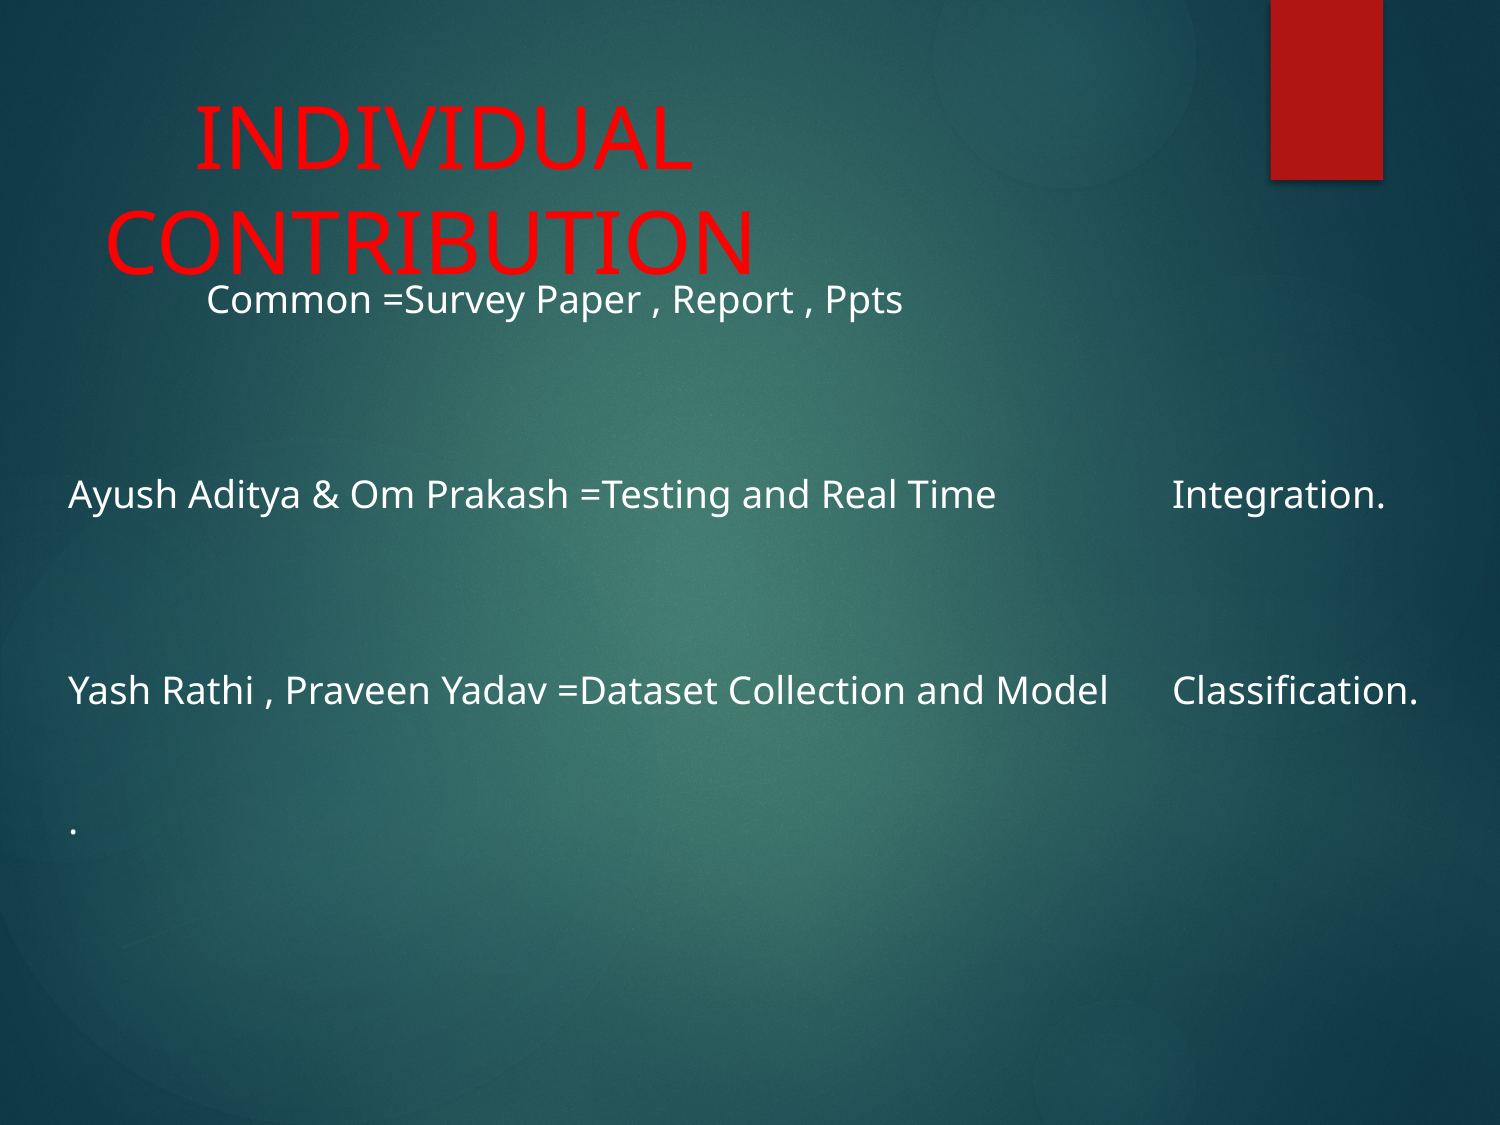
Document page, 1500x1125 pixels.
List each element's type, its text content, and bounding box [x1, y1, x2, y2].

list Common =Survey Paper , Report , Ppts Ayush Aditya & Om Prakash =Testing and Real Time Integration. Yash Rathi , Praveen Yadav =Dataset Collection and Model Classification. . [53, 267, 1483, 988]
title INDIVIDUAL CONTRIBUTION [88, 74, 1341, 267]
